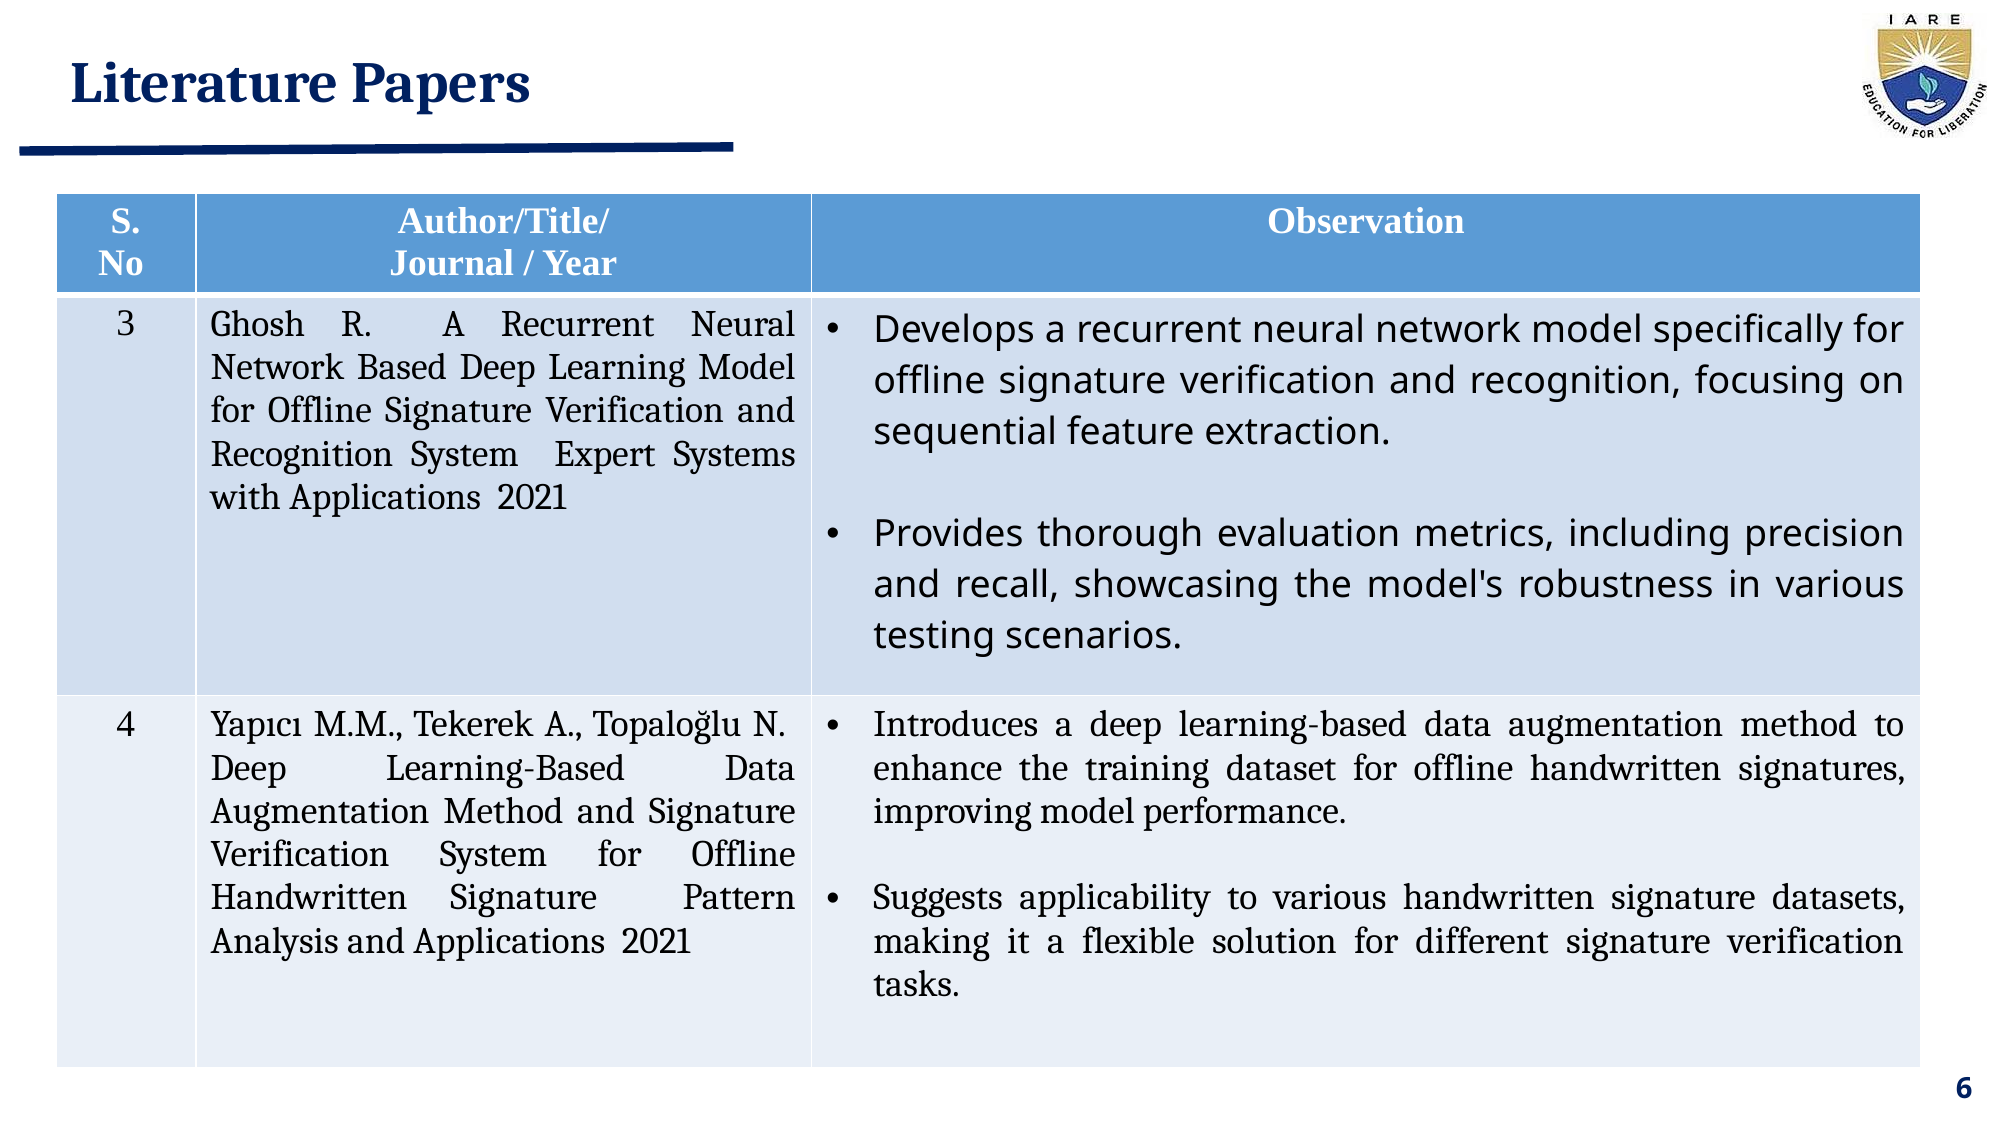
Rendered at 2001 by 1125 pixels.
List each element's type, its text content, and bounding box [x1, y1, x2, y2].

table_header S. No [57, 194, 195, 292]
table_header Author/Title/ Journal / Year [197, 194, 811, 292]
table_header Observation [812, 194, 1920, 292]
slide_number 6 [1537, 1059, 1988, 1120]
table_cell Introduces a deep learning-based data augmentation method to enhance the training dataset for offline handwritten signatures, improving model performance. Suggests applicability to various handwritten signature datasets, making it a flexible solution for different signature verification tasks. [812, 696, 1920, 1067]
table_cell Yapıcı M.M., Tekerek A., Topaloğlu N. Deep Learning-Based Data Augmentation Method and Signature Verification System for Offline Handwritten Signature Pattern Analysis and Applications 2021 [197, 696, 811, 1067]
table_cell Ghosh R. A Recurrent Neural Network Based Deep Learning Model for Offline Signature Verification and Recognition System Expert Systems with Applications 2021 [197, 298, 811, 695]
title Literature Papers [55, 34, 1659, 133]
picture [1862, 13, 1988, 147]
table_cell 3 [57, 298, 195, 695]
table_cell Develops a recurrent neural network model specifically for offline signature verification and recognition, focusing on sequential feature extraction. Provides thorough evaluation metrics, including precision and recall, showcasing the model's robustness in various testing scenarios. [812, 298, 1920, 695]
table_cell 4 [57, 696, 195, 1067]
